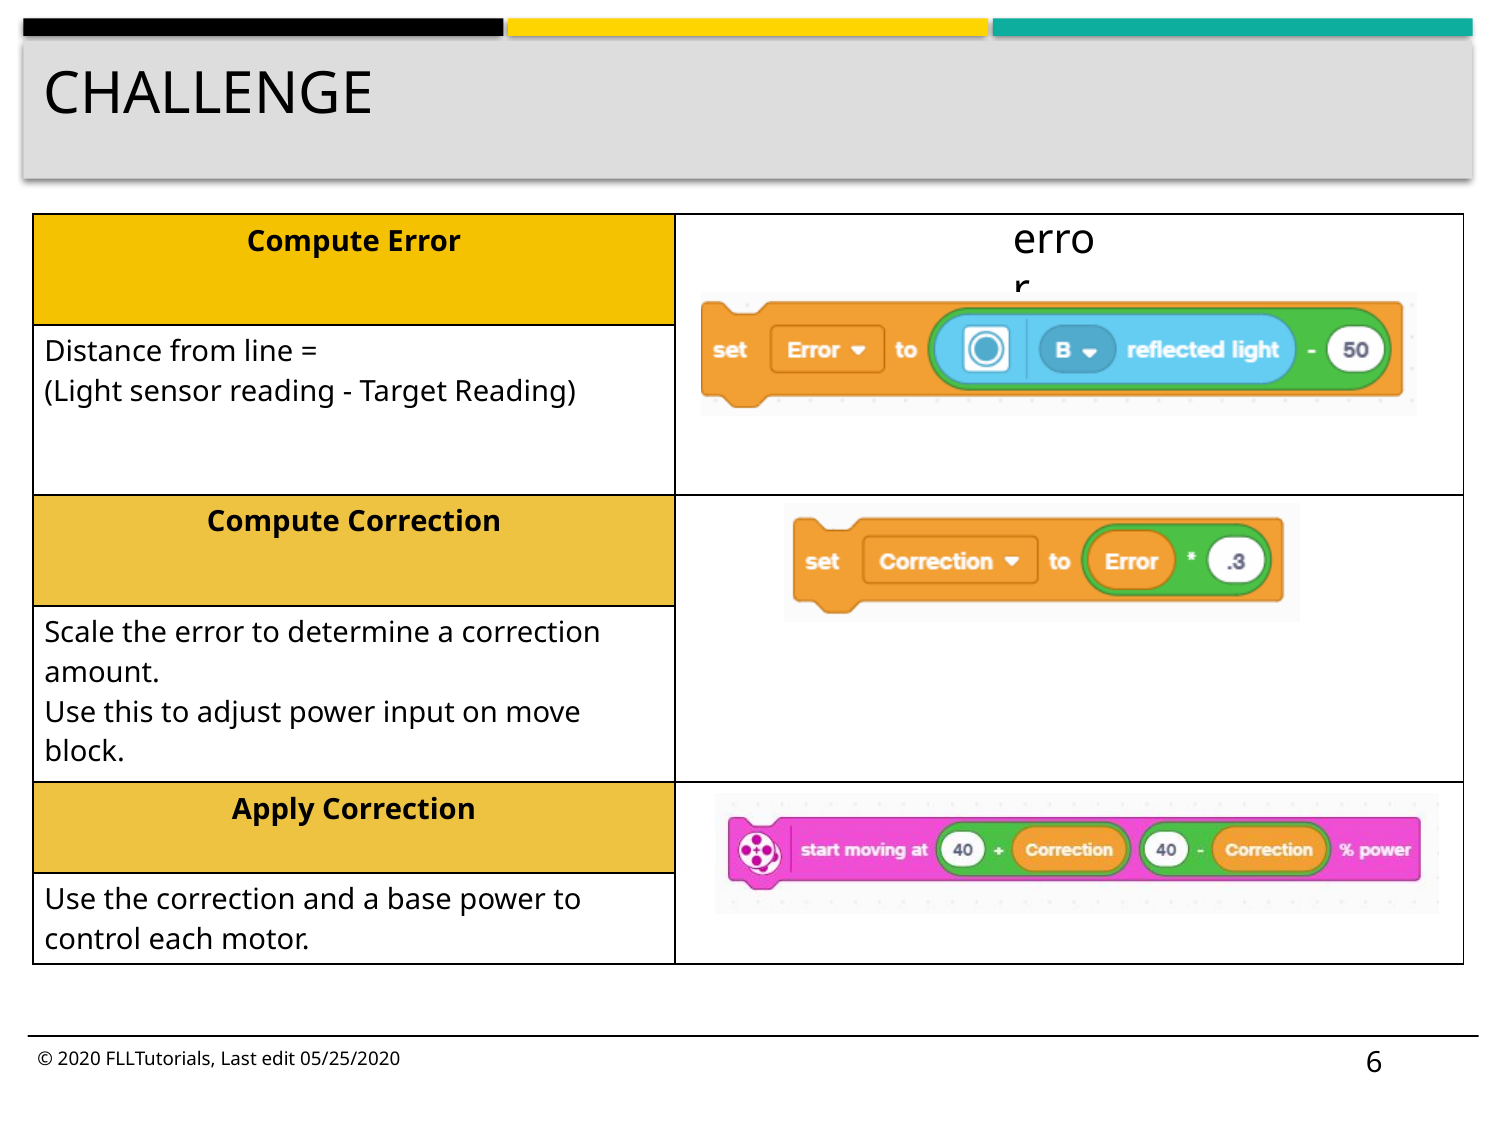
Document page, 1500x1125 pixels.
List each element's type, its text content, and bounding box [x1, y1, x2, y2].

table_cell Compute Correction [34, 496, 674, 605]
table_header Compute Error [34, 215, 674, 324]
picture [783, 503, 1301, 622]
title Challenge [28, 48, 1464, 172]
footer © 2020 FLLTutorials, Last edit 05/25/2020 [22, 1038, 822, 1099]
table_cell Use the correction and a base power to control each motor. [34, 874, 674, 963]
table_cell [676, 496, 1463, 781]
slide_number 6 [1351, 1036, 1478, 1097]
table_cell [676, 783, 1463, 963]
table_cell Distance from line = (Light sensor reading - Target Reading) [34, 326, 674, 494]
table_header [676, 215, 1463, 494]
text_box error [998, 204, 1120, 290]
table_cell Apply Correction [34, 783, 674, 872]
table_cell Scale the error to determine a correction amount. Use this to adjust power input on move block. [34, 607, 674, 781]
picture [700, 291, 1418, 417]
picture [715, 792, 1439, 914]
